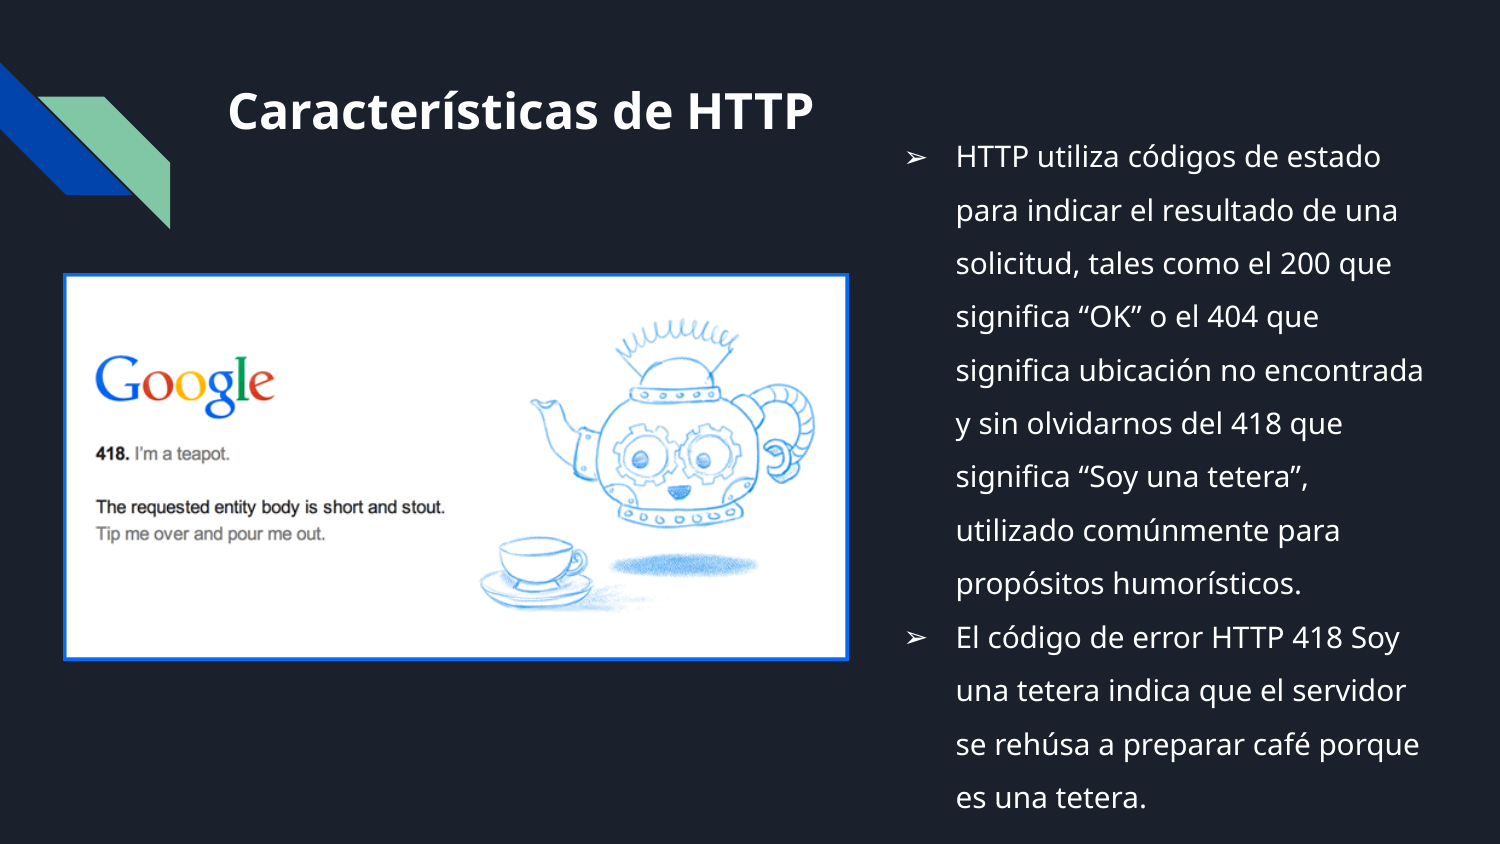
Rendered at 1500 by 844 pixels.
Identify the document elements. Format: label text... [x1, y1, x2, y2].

title Características de HTTP [212, 64, 1368, 215]
picture [62, 273, 849, 661]
list HTTP utiliza códigos de estado para indicar el resultado de una solicitud, tales como el 200 que significa “OK” o el 404 que significa ubicación no encontrada y sin olvidarnos del 418 que significa “Soy una tetera”, utilizado comúnmente para propósitos humorísticos. El código de error HTTP 418 Soy una tetera indica que el servidor se rehúsa a preparar café porque es una tetera. [865, 217, 1446, 717]
